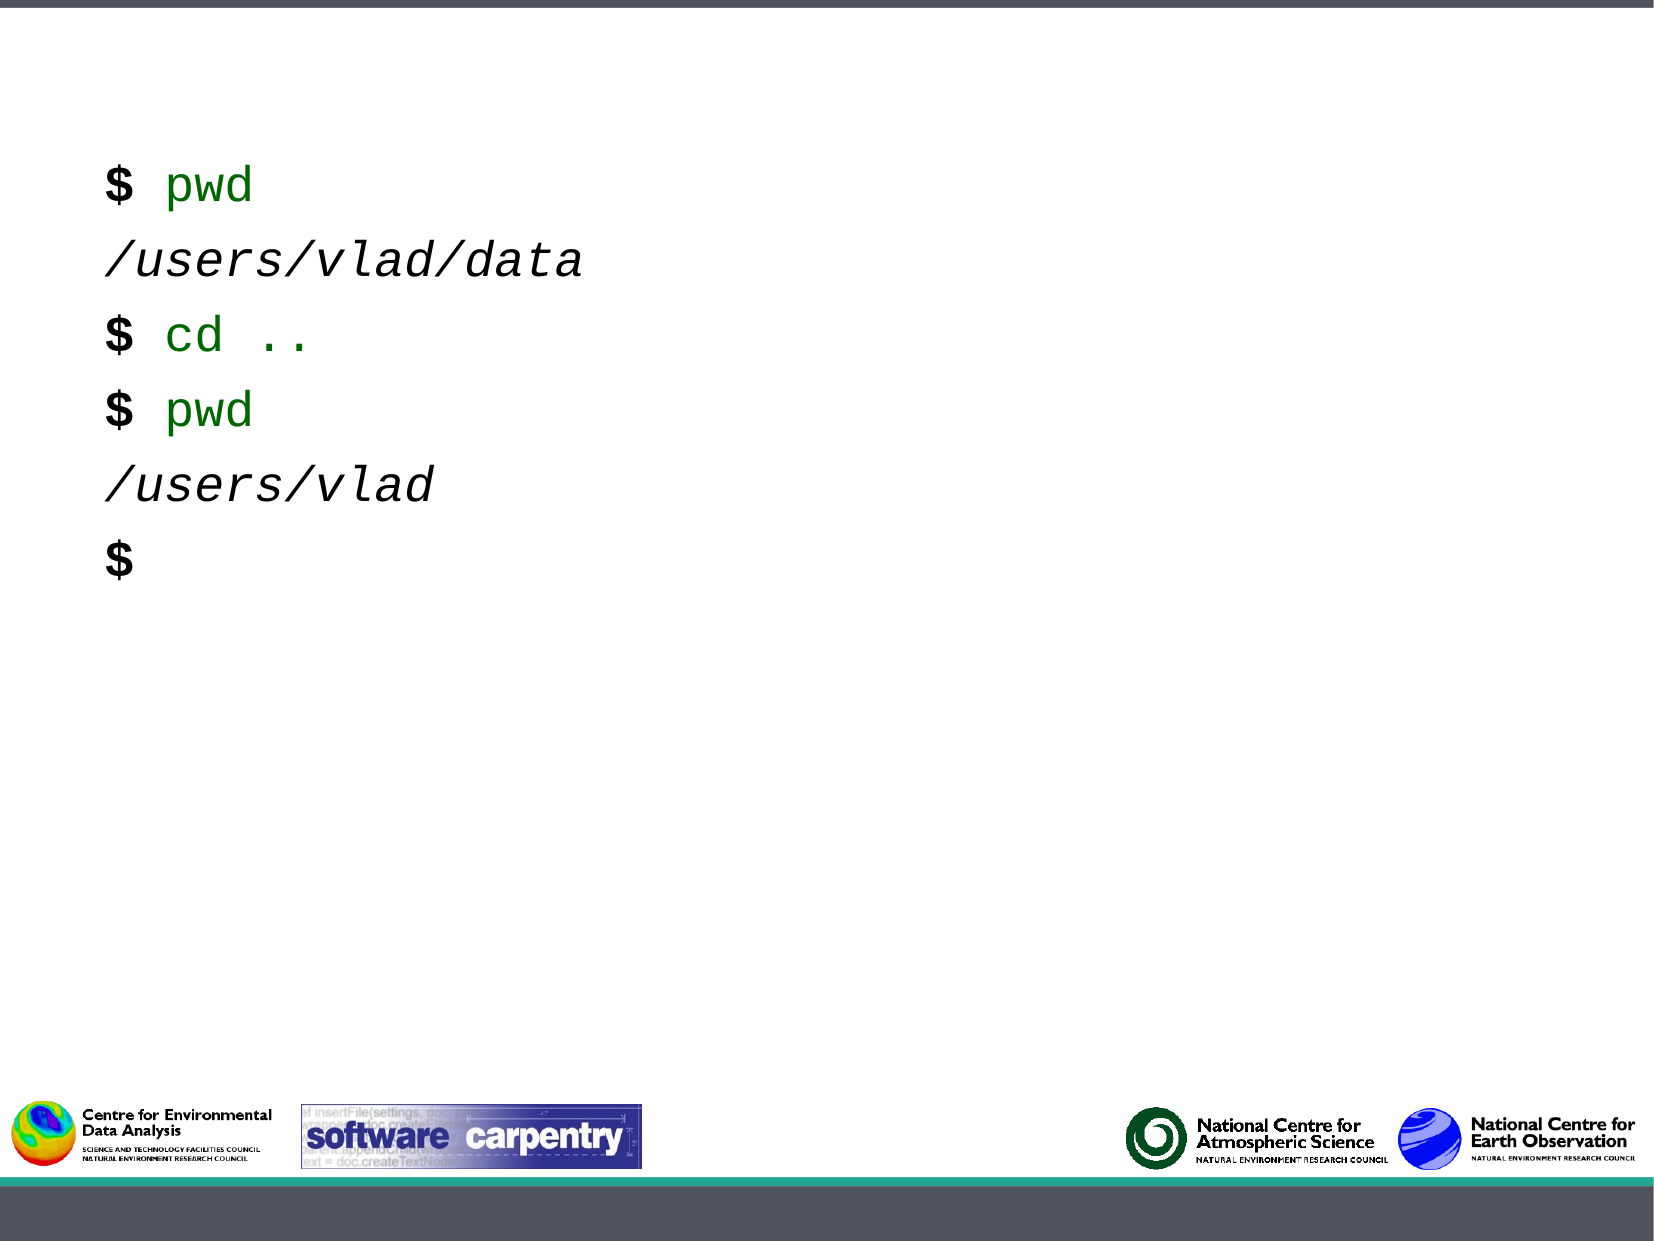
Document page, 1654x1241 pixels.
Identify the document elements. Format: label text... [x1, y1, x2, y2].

picture [0, 0, 1654, 1241]
text_box $ pwd /users/vlad/data $ cd .. $ pwd /users/vlad $ [89, 128, 1512, 1036]
